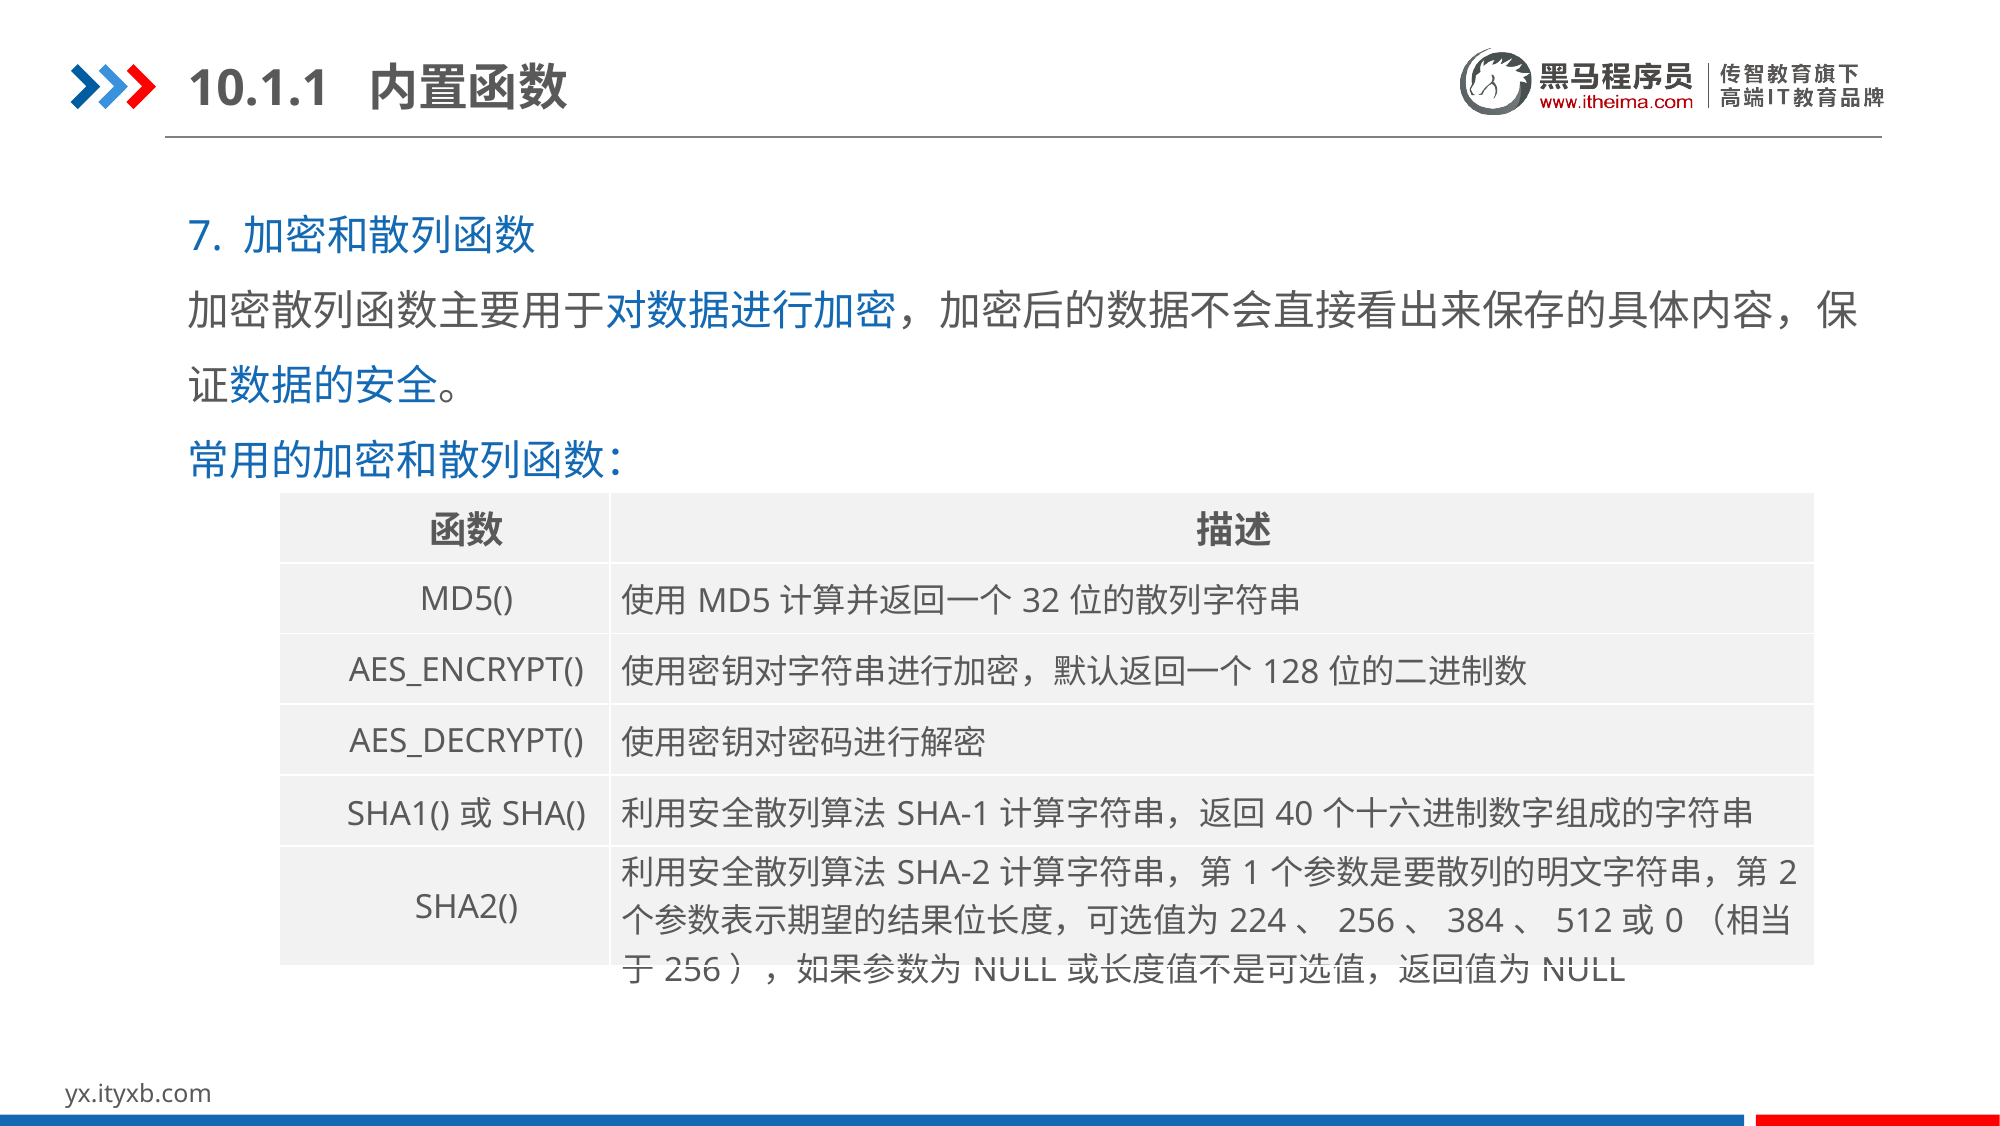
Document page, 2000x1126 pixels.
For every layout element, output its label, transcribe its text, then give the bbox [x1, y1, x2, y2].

table_cell 使用密钥对密码进行解密 [611, 705, 1814, 774]
table_cell 利用安全散列算法SHA-2计算字符串，第1个参数是要散列的明文字符串，第2个参数表示期望的结果位长度，可选值为224、256、384、512或0（相当于256），如果参数为NULL或长度值不是可选值，返回值为NULL [611, 847, 1814, 965]
table_cell 使用MD5计算并返回一个32位的散列字符串 [611, 564, 1814, 633]
table_cell AES_DECRYPT() [280, 705, 609, 774]
table_cell SHA1()或SHA() [280, 776, 609, 845]
table_cell 使用密钥对字符串进行加密，默认返回一个128位的二进制数 [611, 634, 1814, 703]
text_box 10.1.1 内置函数 [187, 43, 827, 127]
picture [1460, 48, 1887, 115]
table_cell AES_ENCRYPT() [280, 634, 609, 703]
table_cell SHA2() [280, 847, 609, 965]
table_header 函数 [280, 493, 609, 562]
table_header 描述 [611, 493, 1814, 562]
table_cell MD5() [280, 564, 609, 633]
table_cell 利用安全散列算法SHA-1计算字符串，返回40个十六进制数字组成的字符串 [611, 776, 1814, 845]
text_box 7. 加密和散列函数 加密散列函数主要用于对数据进行加密，加密后的数据不会直接看出来保存的具体内容，保证数据的安全。 常用的加密和散列函数： [172, 176, 1883, 492]
